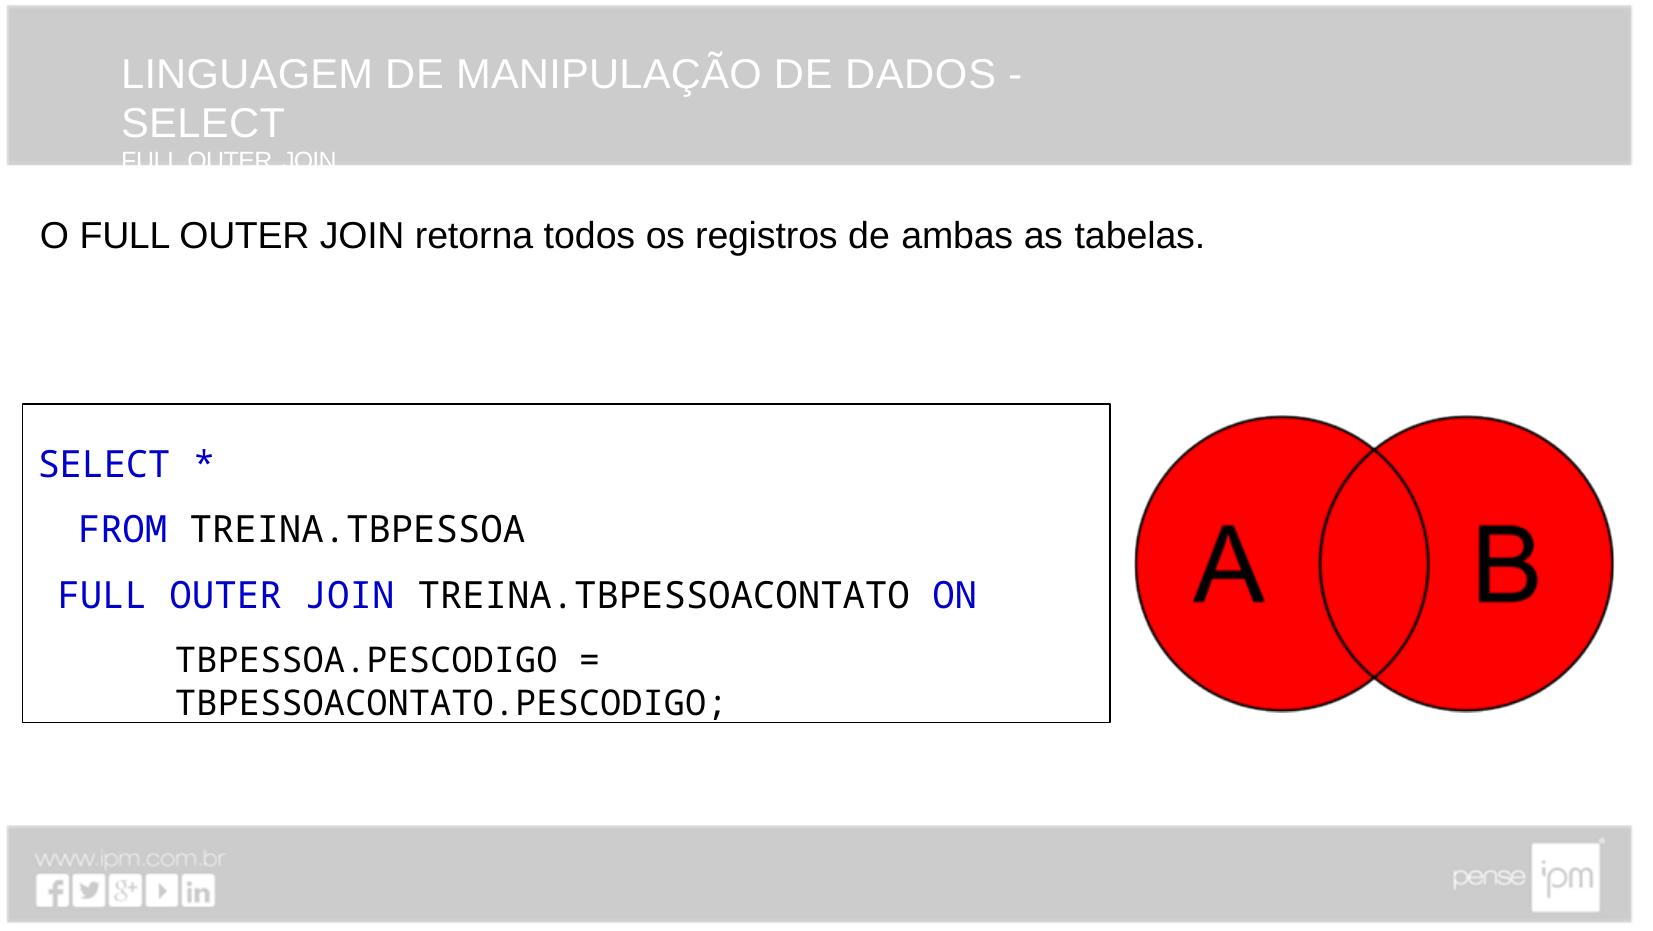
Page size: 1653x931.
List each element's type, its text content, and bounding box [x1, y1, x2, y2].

text_box O FULL OUTER JOIN retorna todos os registros de ambas as tabelas. [37, 209, 1214, 257]
text_box [1134, 415, 1615, 713]
picture [6, 4, 1633, 924]
text_box SELECT * FROM TREINA.TBPESSOA FULL OUTER JOIN TREINA.TBPESSOACONTATO ON TBPESSOA.PESCODIGO = TBPESSOACONTATO.PESCODIGO; [22, 403, 1111, 723]
title LINGUAGEM DE MANIPULAÇÃO DE DADOS - SELECT FULL OUTER JOIN [118, 44, 1190, 203]
